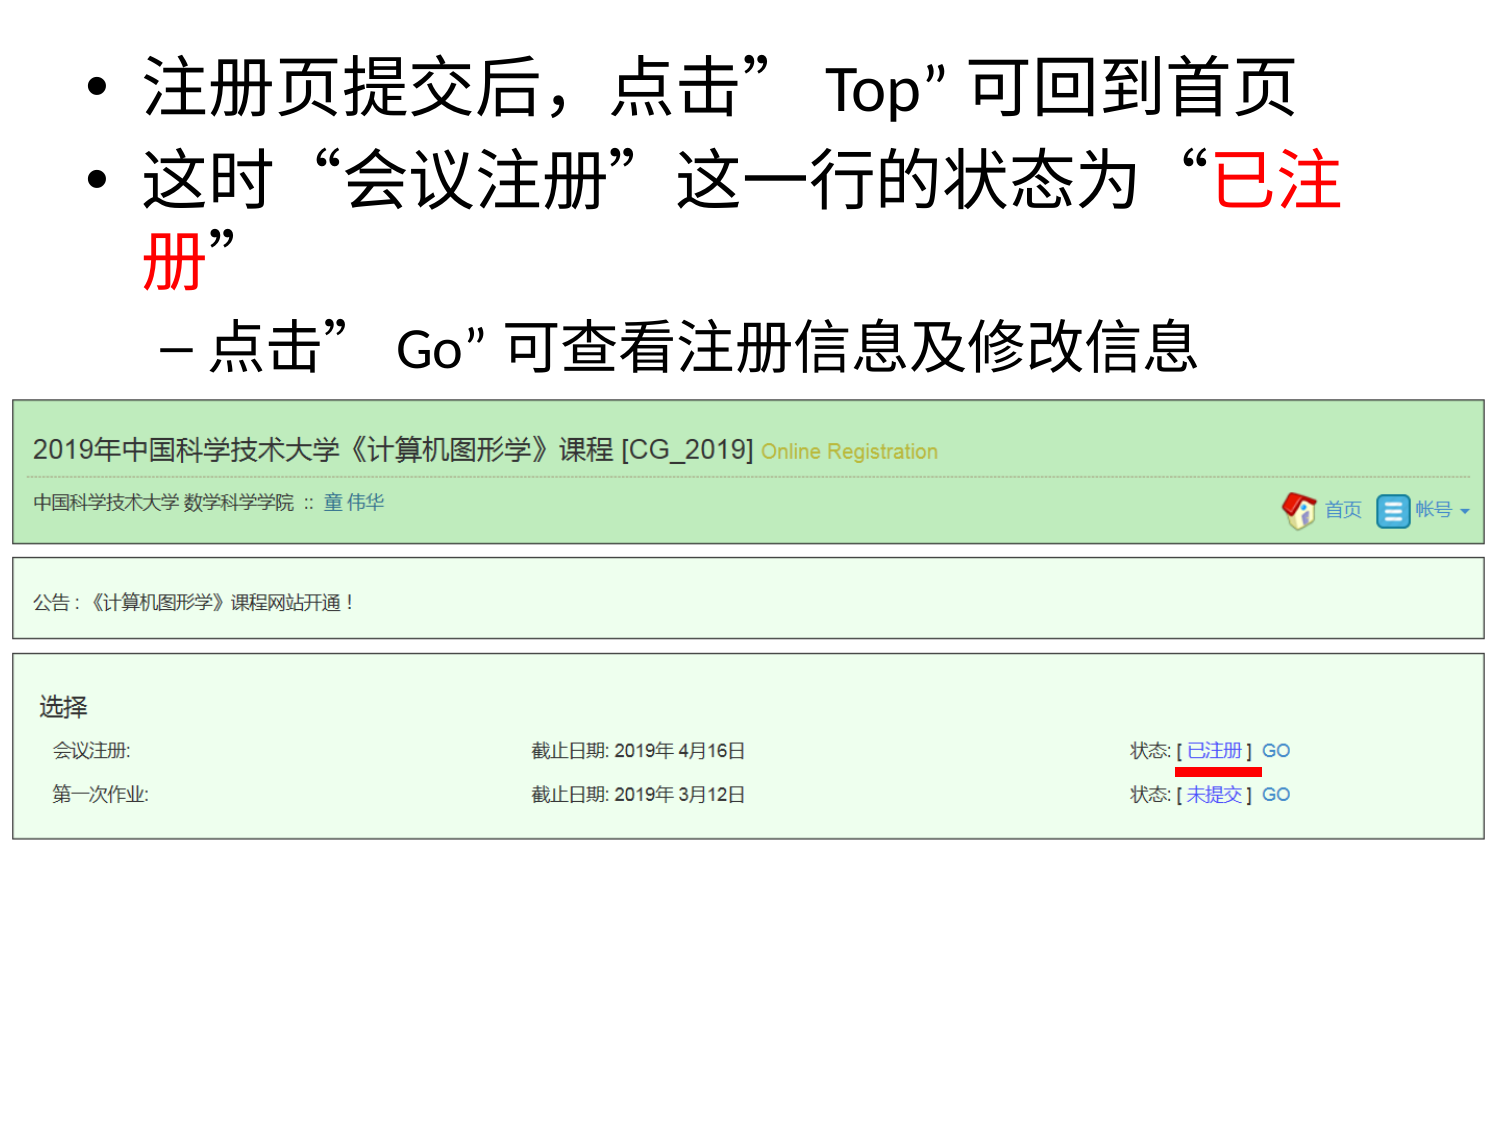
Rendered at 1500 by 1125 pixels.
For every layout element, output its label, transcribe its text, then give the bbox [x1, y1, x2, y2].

list 注册页提交后，点击”Top”可回到首页 这时“会议注册”这一行的状态为“已注册” 点击”Go”可查看注册信息及修改信息 [70, 37, 1421, 390]
picture [7, 391, 1491, 851]
